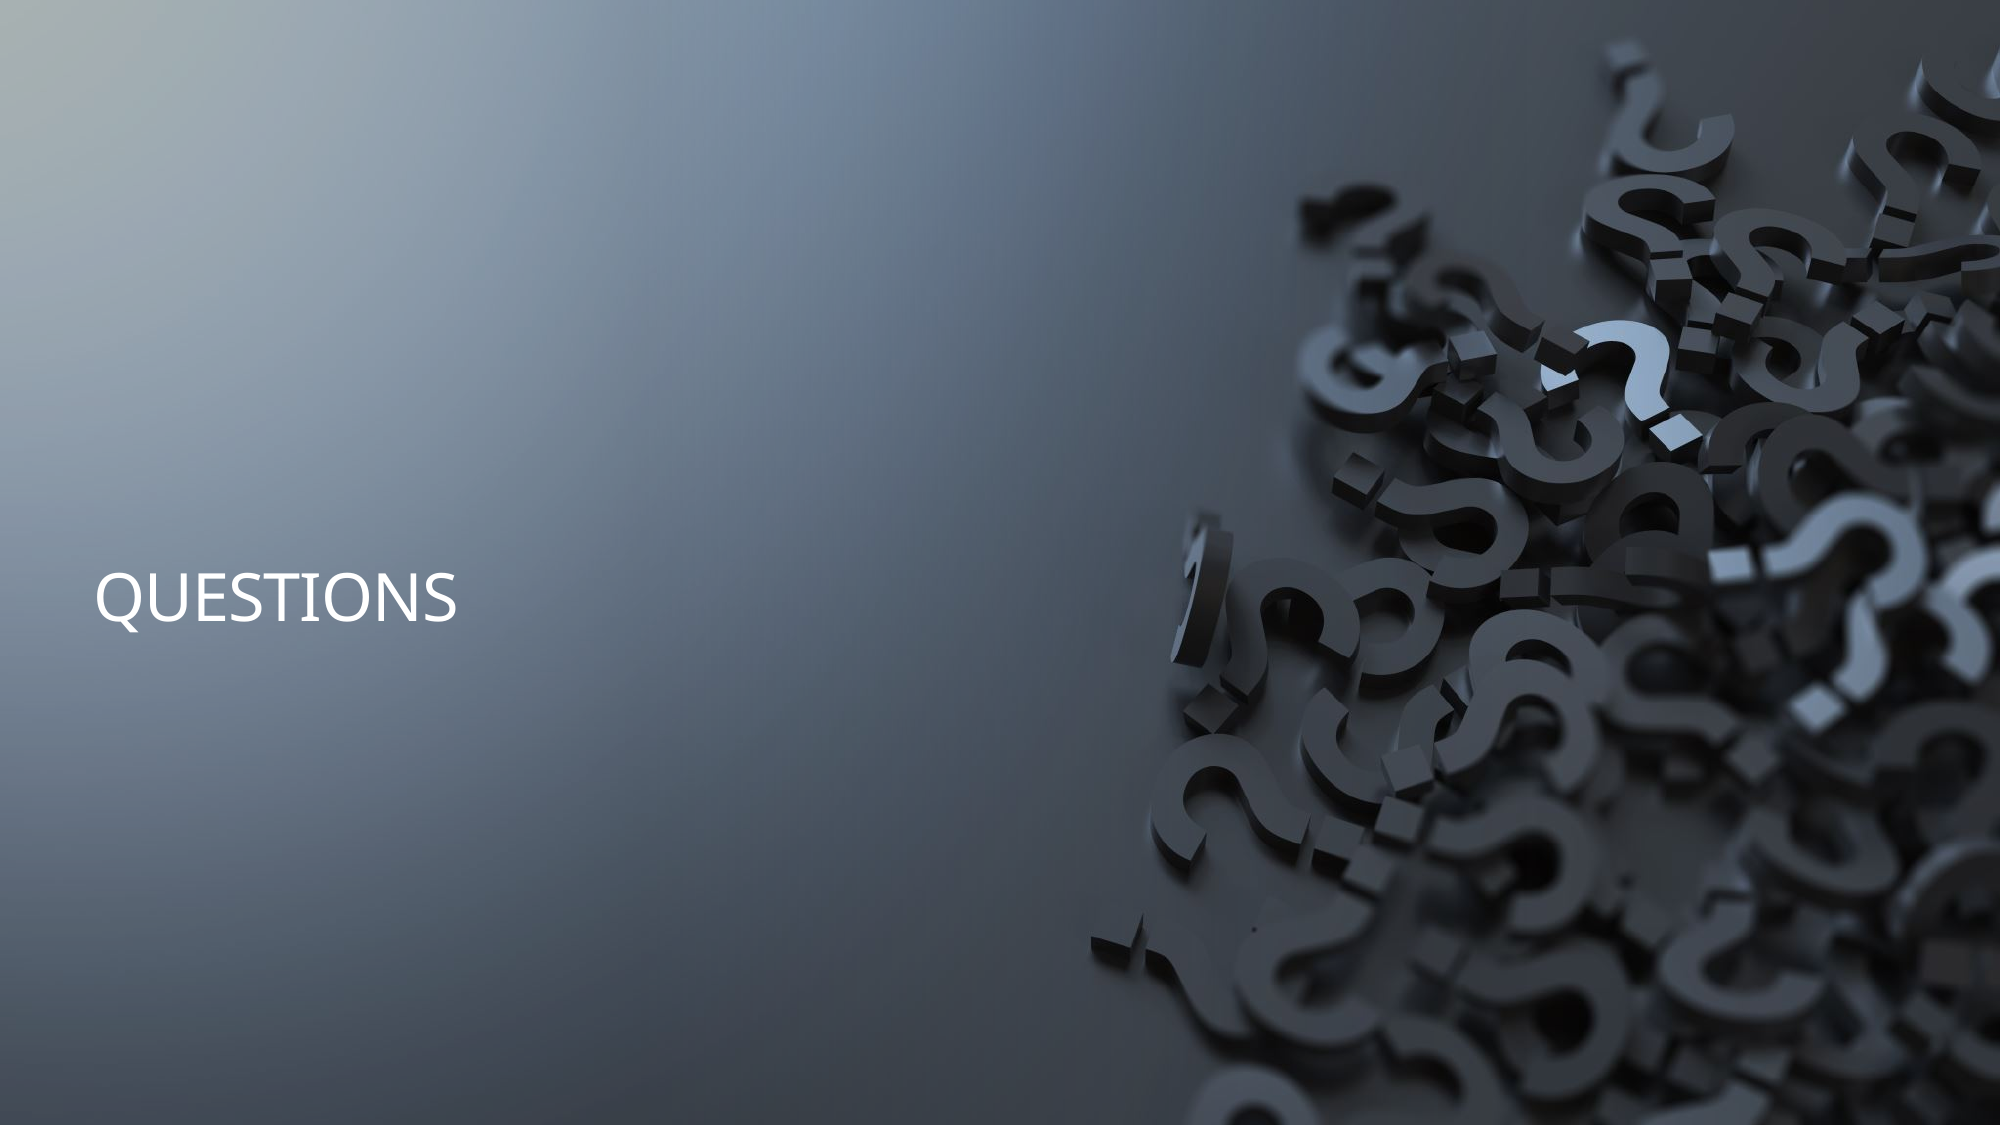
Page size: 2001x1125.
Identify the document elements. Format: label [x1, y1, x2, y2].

list [0, 0, 2000, 1125]
